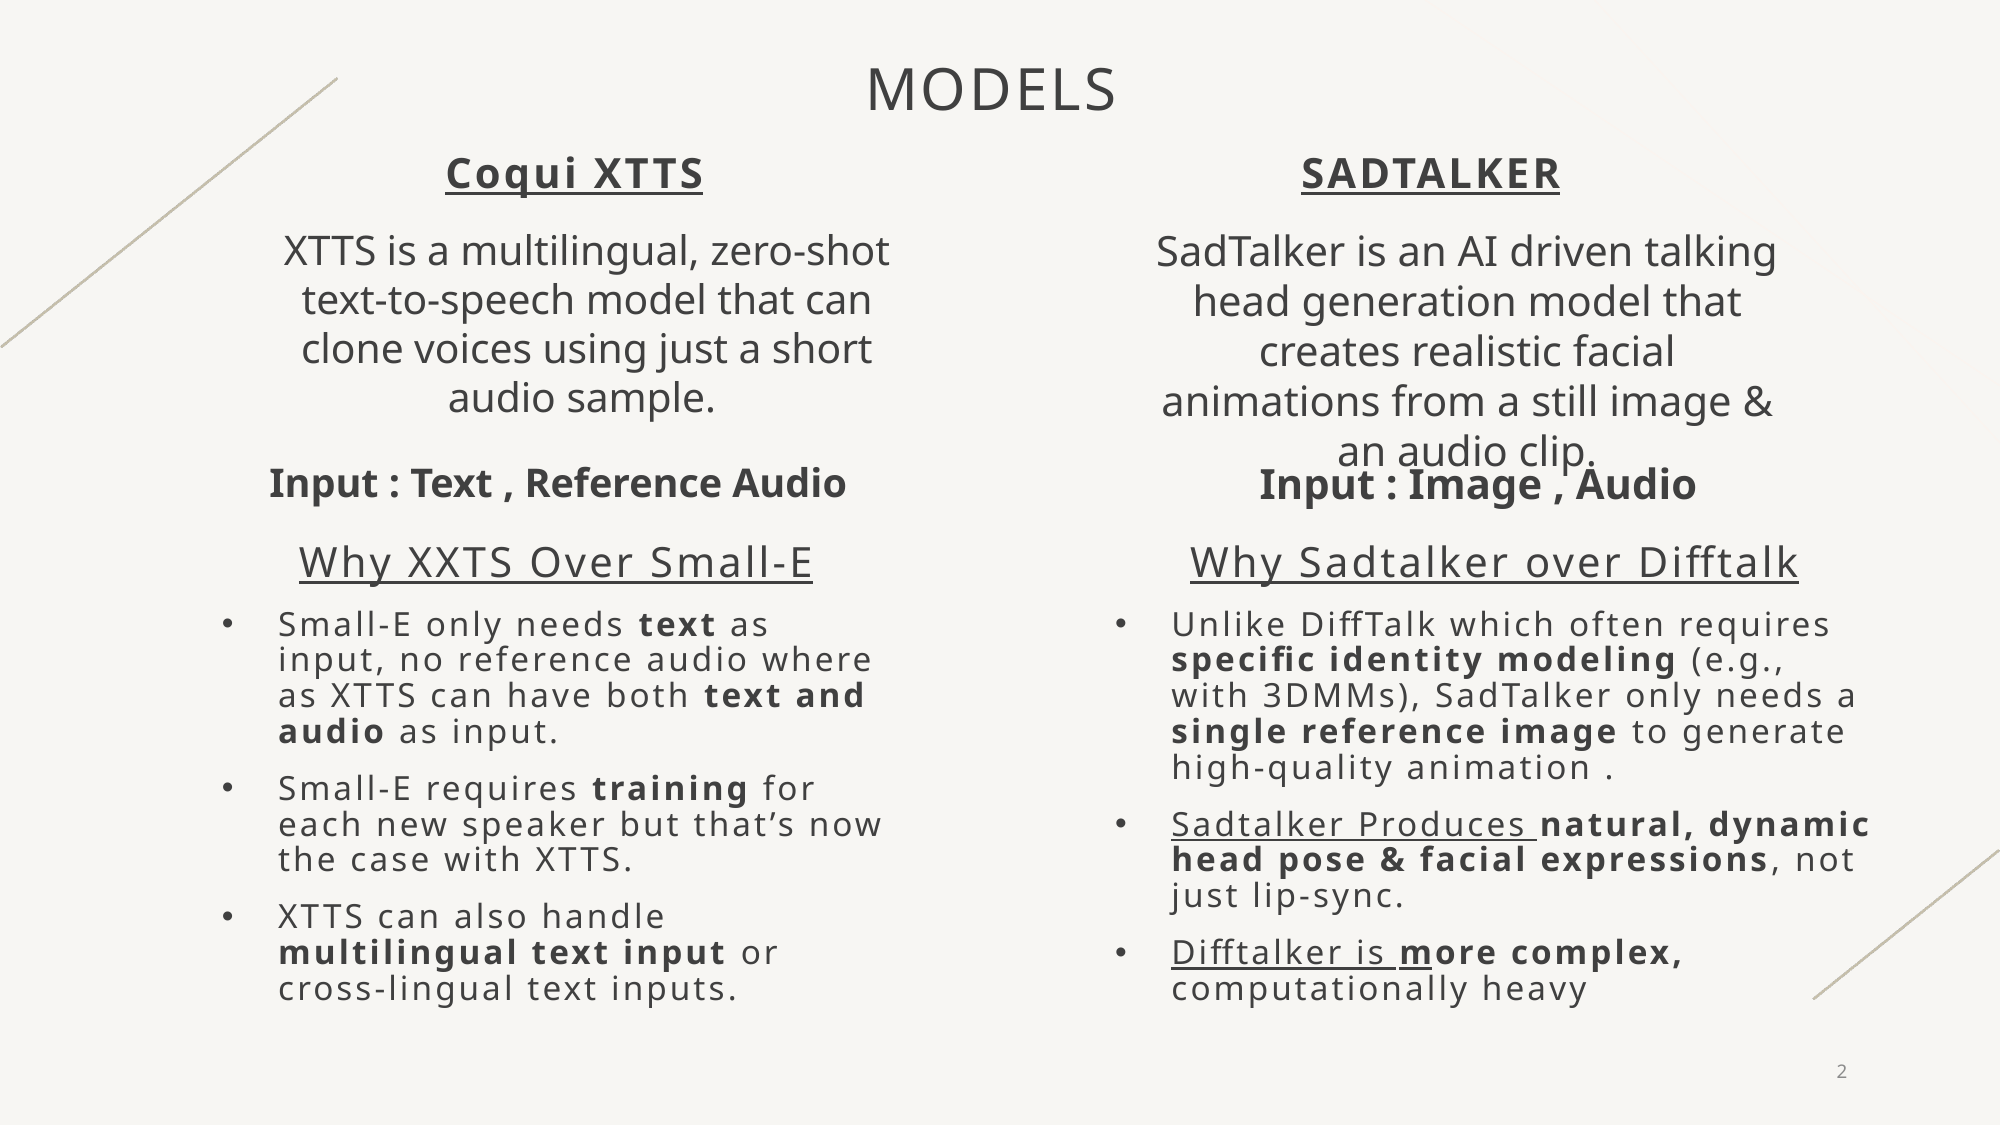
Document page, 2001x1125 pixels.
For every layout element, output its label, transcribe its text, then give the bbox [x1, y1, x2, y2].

list Coqui XTTS [243, 144, 906, 218]
picture [0, 77, 309, 348]
slide_number 2 [1412, 1042, 1863, 1103]
picture [1889, 849, 2000, 1000]
list Input : Text , Reference Audio [206, 450, 911, 563]
list Input : Image , Audio [1068, 450, 1889, 532]
list Why Sadtalker over Difftalk Unlike DiffTalk which often requires specific identity modeling (e.g., with 3DMMs), SadTalker only needs a single reference image to generate high-quality animation . Sadtalker Produces natural, dynamic head pose & facial expressions, not just lip-sync. Difftalker is more complex, computationally heavy [1100, 533, 1889, 1022]
title MODELS [309, 7, 1691, 176]
list SadTalker is an AI driven talking head generation model that creates realistic facial animations from a still image & an audio clip. [1136, 217, 1798, 438]
list SADTALKER [1100, 144, 1762, 218]
list Why XXTS Over Small-E Small-E only needs text as input, no reference audio where as XTTS can have both text and audio as input. Small-E requires training for each new speaker but that’s now the case with XTTS. XTTS can also handle multilingual text input or cross-lingual text inputs. [206, 563, 906, 1022]
list XTTS is a multilingual, zero-shot text-to-speech model that can clone voices using just a short audio sample. [256, 217, 919, 429]
